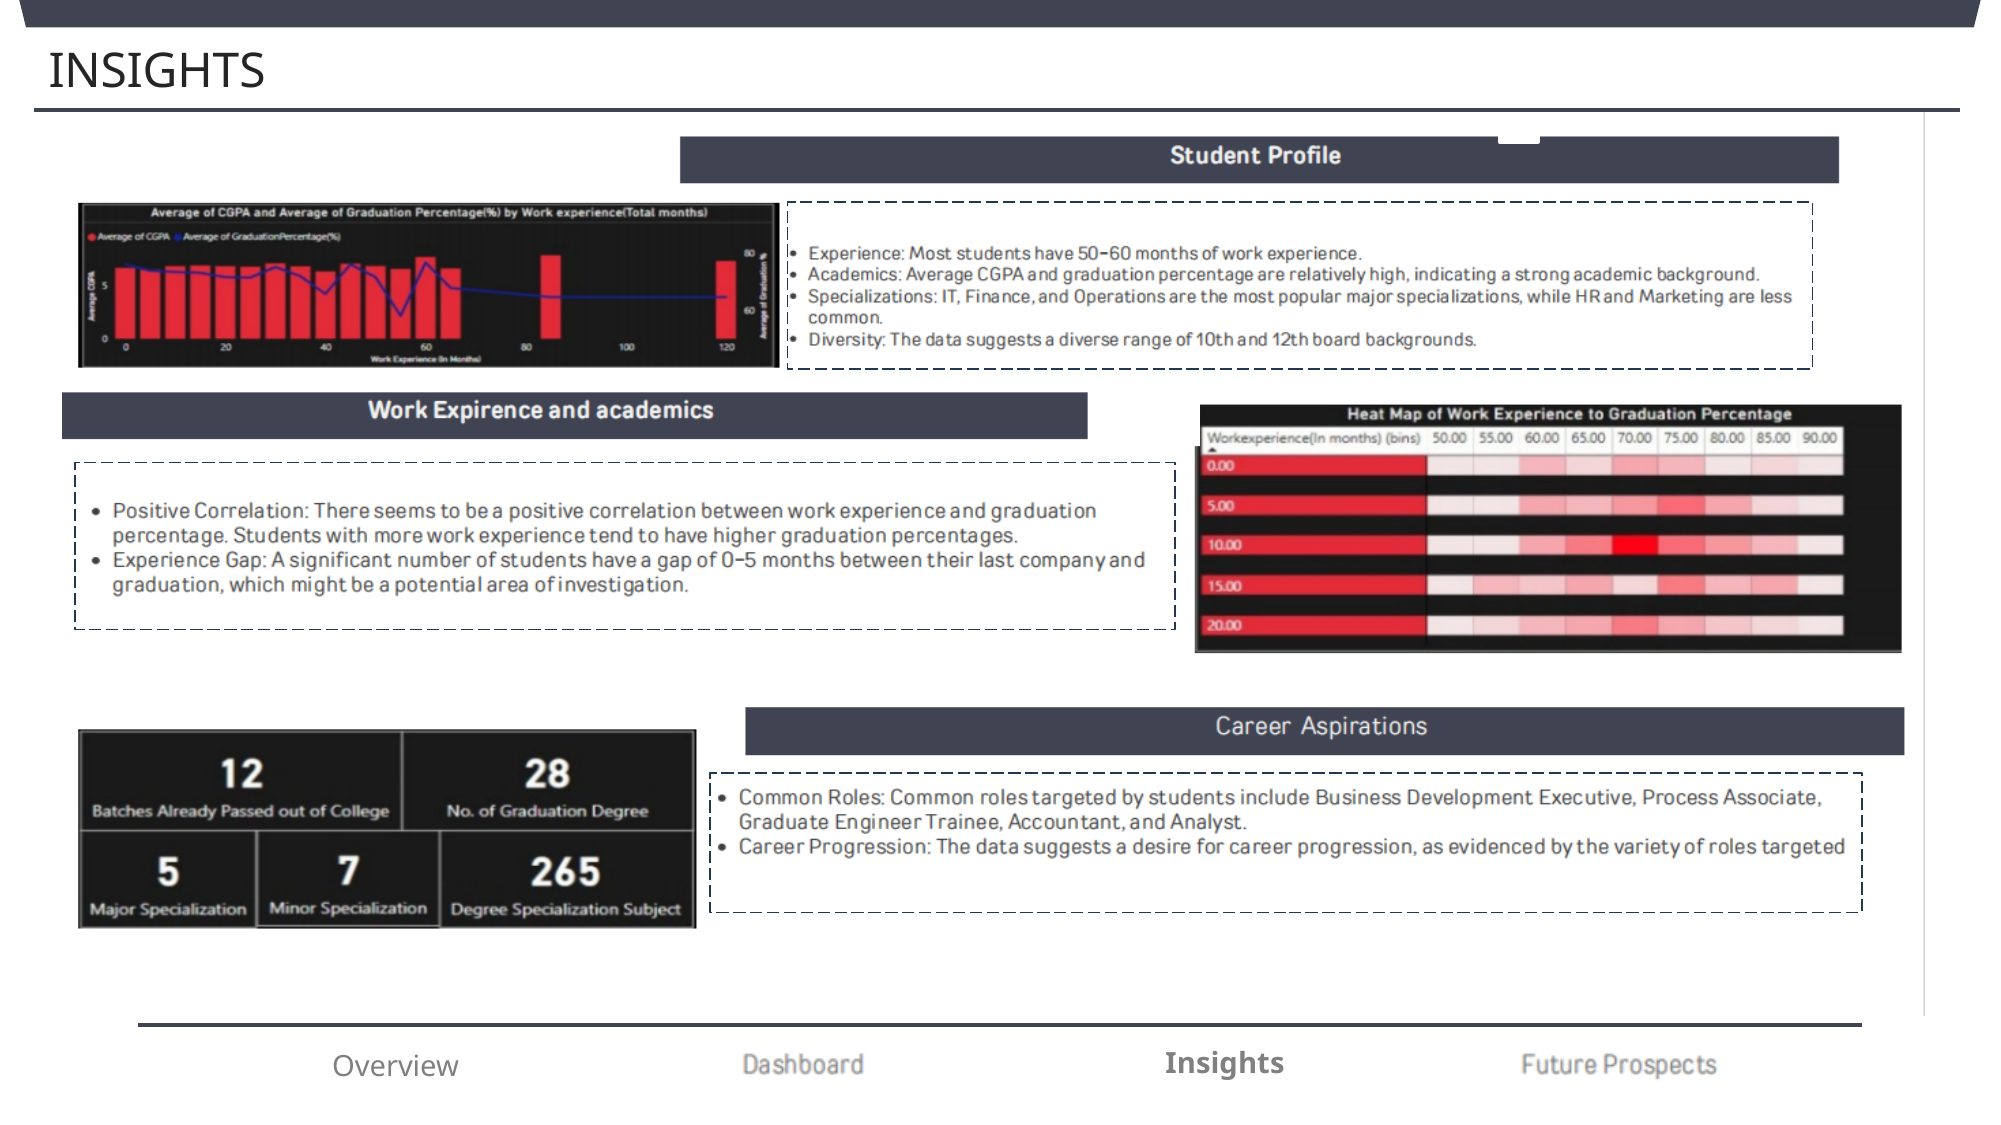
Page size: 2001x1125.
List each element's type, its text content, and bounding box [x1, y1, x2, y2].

picture [207, 1032, 1792, 1099]
text_box [19, 0, 1981, 28]
title INSIGHTS [46, 37, 1025, 228]
picture [62, 112, 1926, 1017]
